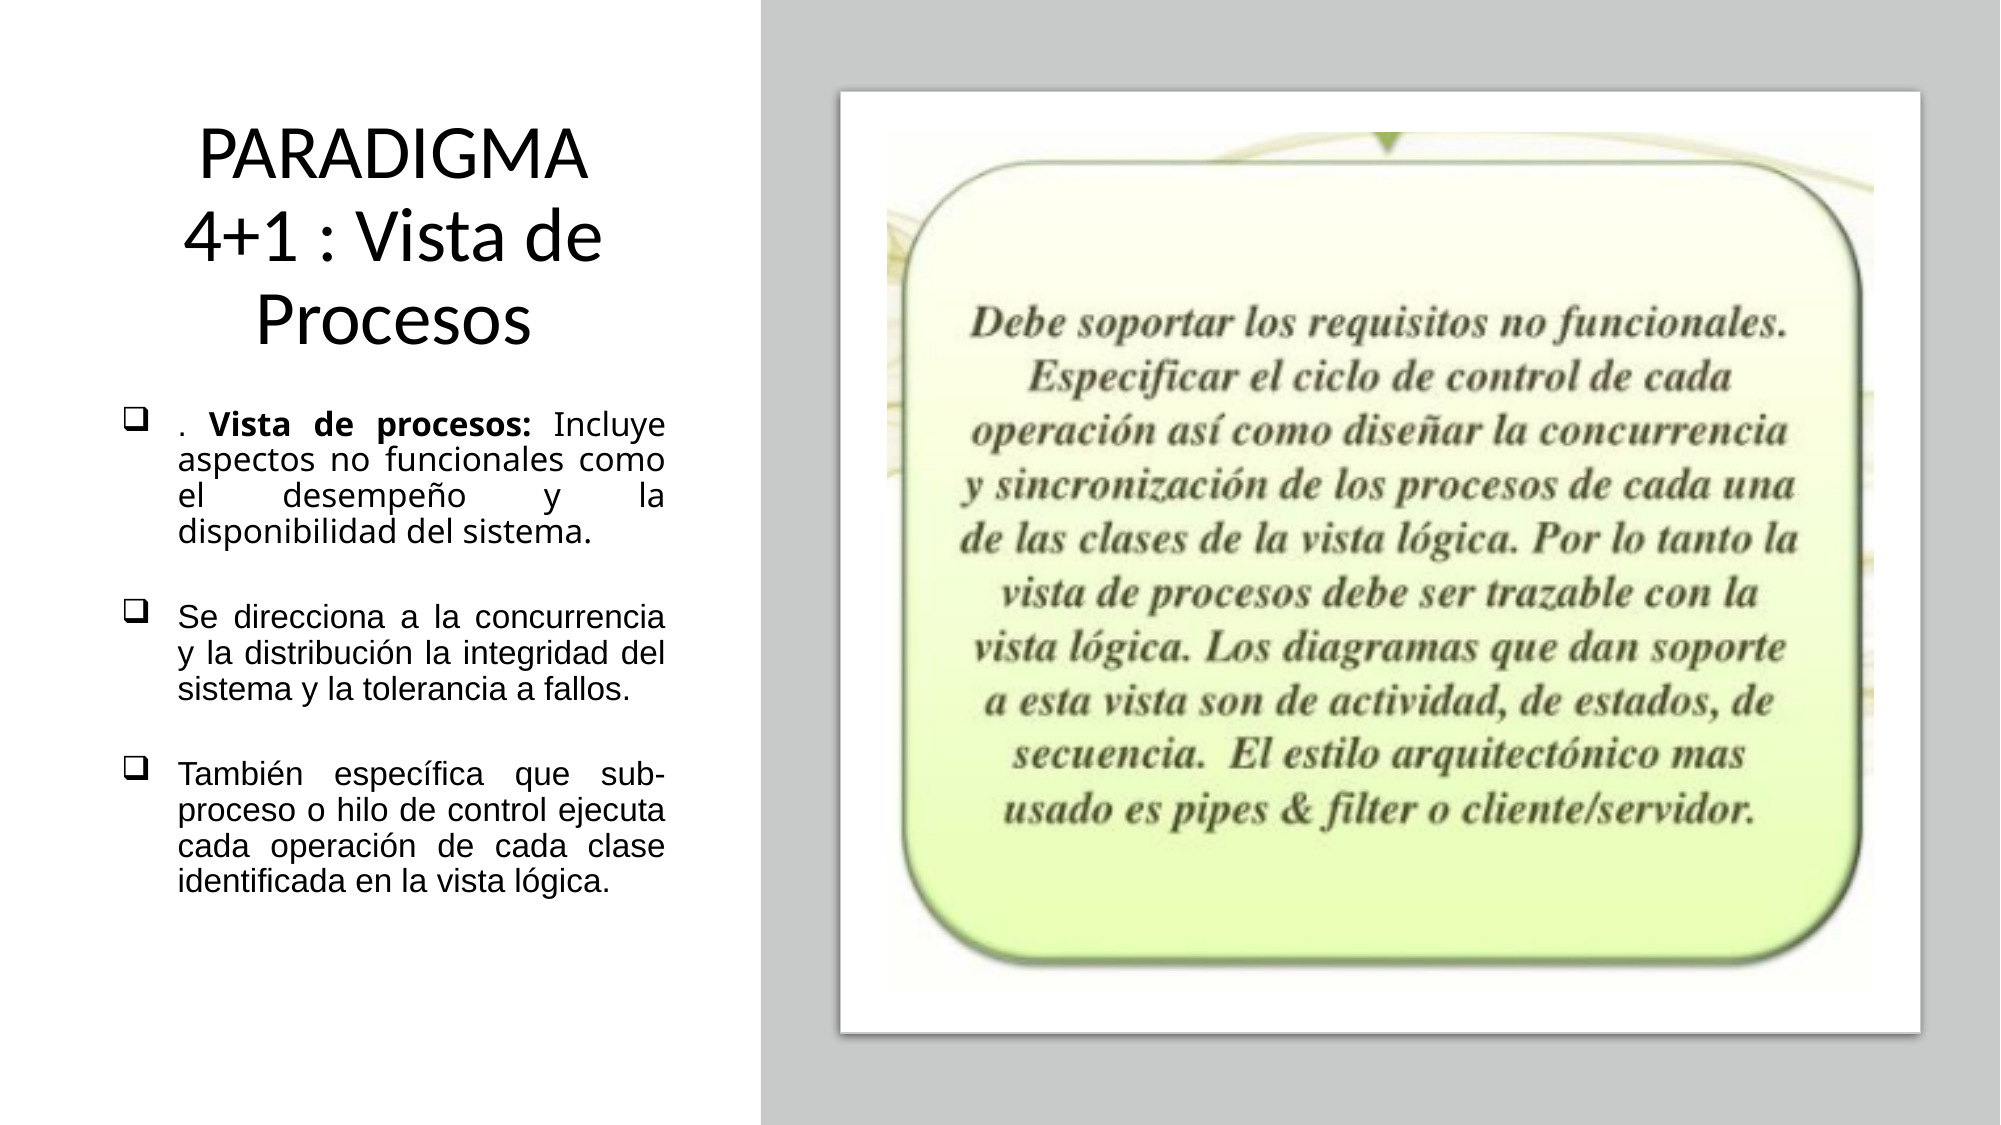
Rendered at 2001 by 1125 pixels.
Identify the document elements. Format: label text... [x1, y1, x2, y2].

title PARADIGMA 4+1 : Vista de Procesos [106, 103, 682, 370]
picture [887, 132, 1874, 993]
text_box [759, 0, 2000, 1125]
list . Vista de procesos: Incluye aspectos no funcionales como el desempeño y la disponibilidad del sistema. Se direcciona a la concurrencia y la distribución la integridad del sistema y la tolerancia a fallos. También específica que sub-proceso o hilo de control ejecuta cada operación de cada clase identificada en la vista lógica. [106, 399, 682, 1021]
text_box [838, 89, 1923, 1035]
